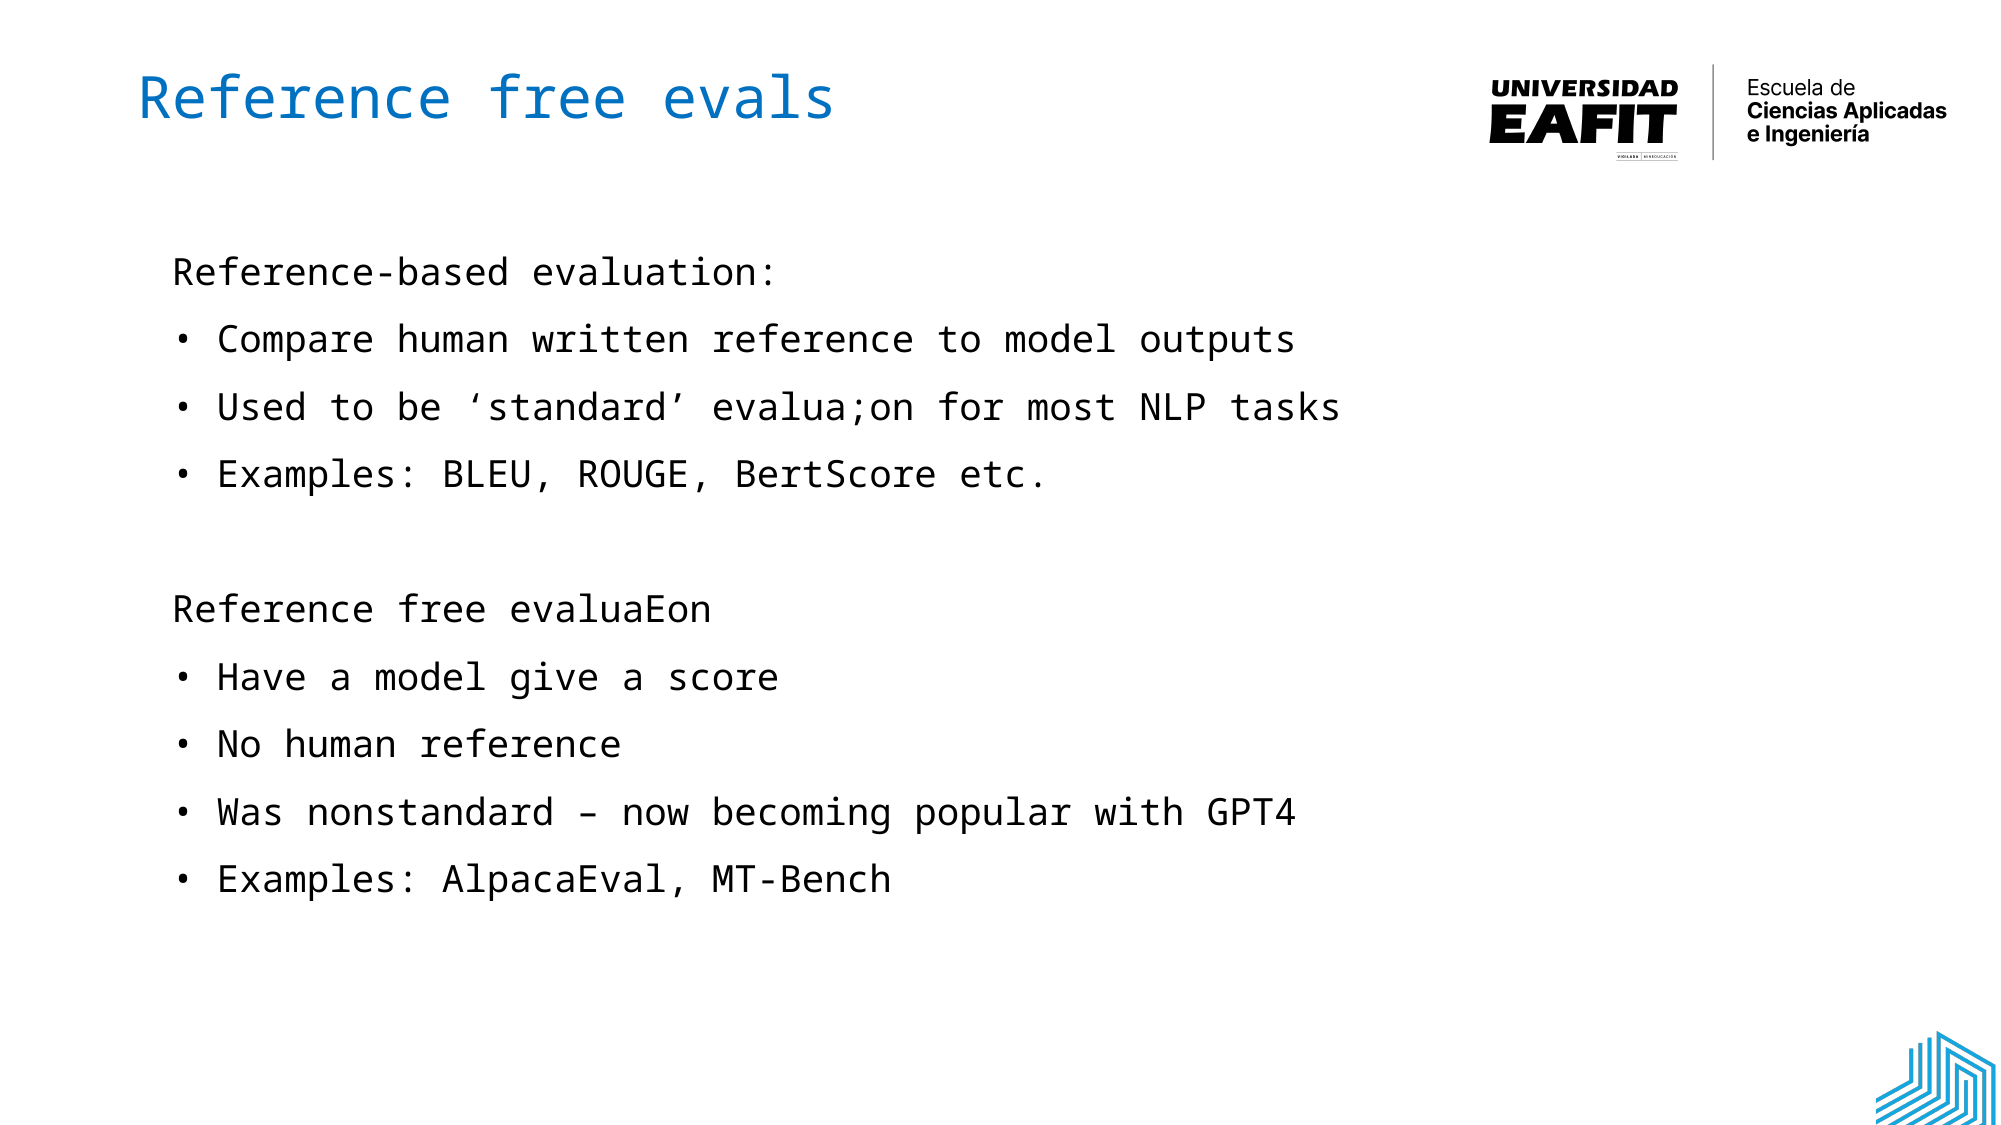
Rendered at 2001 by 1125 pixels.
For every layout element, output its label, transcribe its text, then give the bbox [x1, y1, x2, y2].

text_box Reference free evals [122, 60, 1500, 150]
picture [1430, 33, 2000, 192]
text_box Reference-based evaluation: • Compare human written reference to model outputs • Used to be ‘standard’ evalua;on for most NLP tasks • Examples: BLEU, ROUGE, BertScore etc. Reference free evaluaEon • Have a model give a score • No human reference • Was nonstandard – now becoming popular with GPT4 • Examples: AlpacaEval, MT-Bench [157, 217, 1468, 908]
picture [1873, 1025, 2000, 1125]
